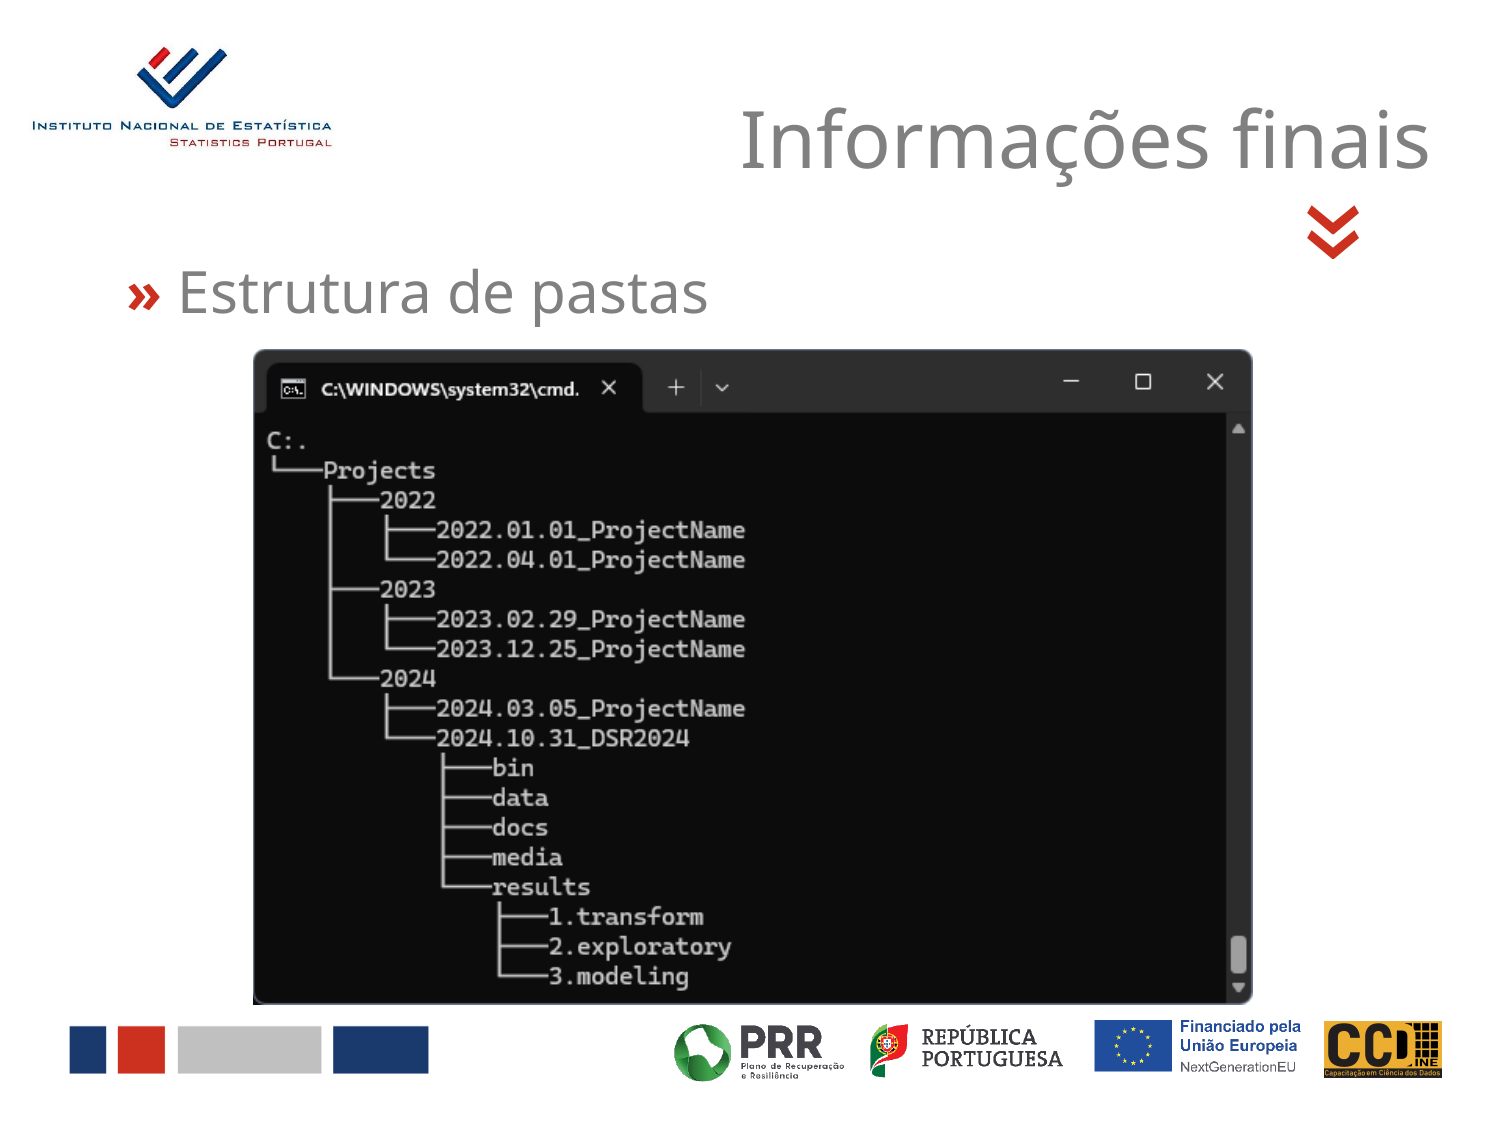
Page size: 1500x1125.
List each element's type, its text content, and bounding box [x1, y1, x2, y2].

picture [29, 42, 337, 152]
text_box Informações finais [454, 66, 1447, 207]
picture [58, 1017, 445, 1096]
text_box » Estrutura de pastas [111, 248, 1376, 334]
text_box « [1234, 207, 1400, 280]
picture [253, 349, 1442, 1094]
